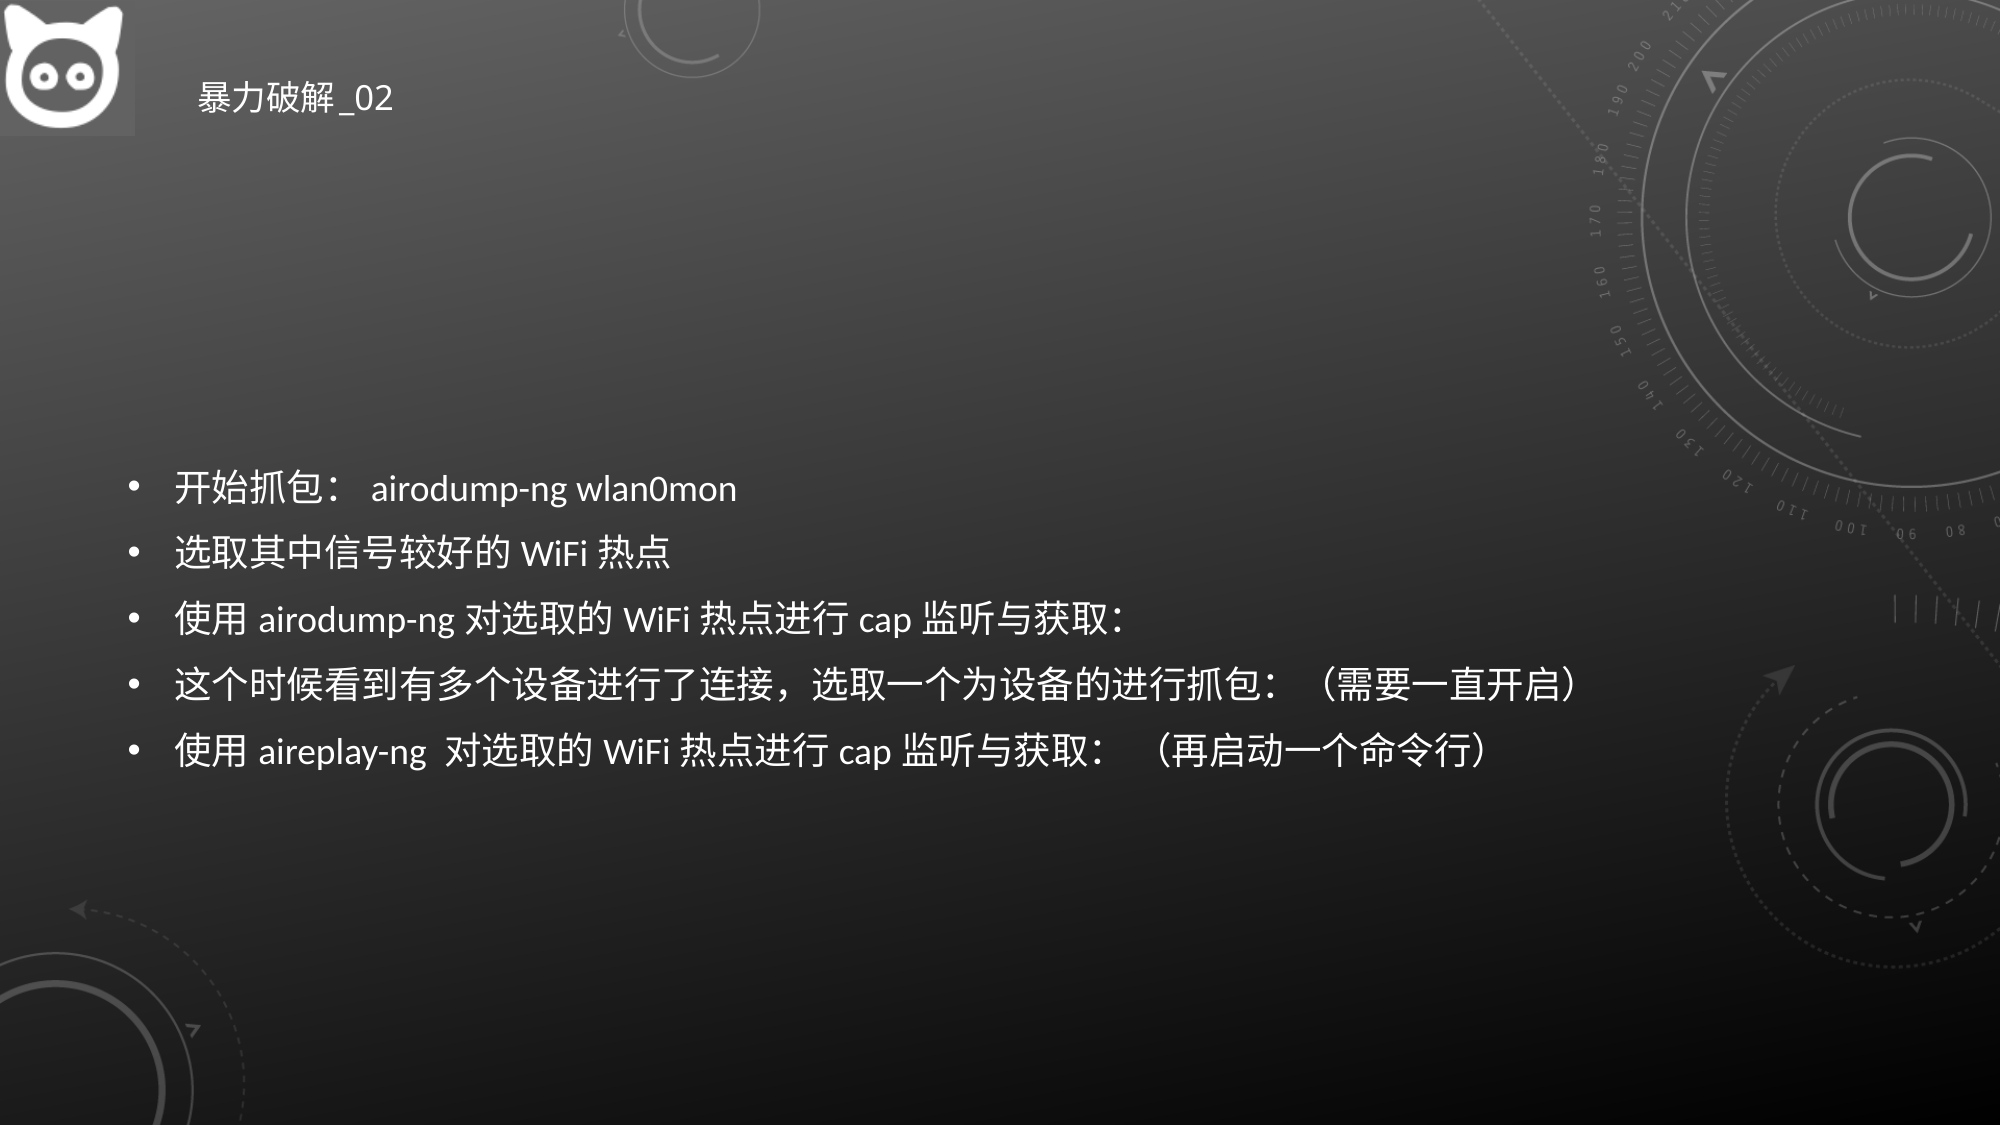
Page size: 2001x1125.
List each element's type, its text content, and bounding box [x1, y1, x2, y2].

picture [0, 0, 2000, 1125]
title 暴力破解_02 [182, 68, 1845, 125]
list 开始抓包：airodump-ng wlan0mon 选取其中信号较好的WiFi热点 使用airodump-ng对选取的WiFi热点进行cap监听与获取： 这个时候看到有多个设备进行了连接，选取一个为设备的进行抓包：（需要一直开启） 使用aireplay-ng 对选取的WiFi热点进行cap监听与获取： （再启动一个命令行） [112, 351, 1775, 950]
